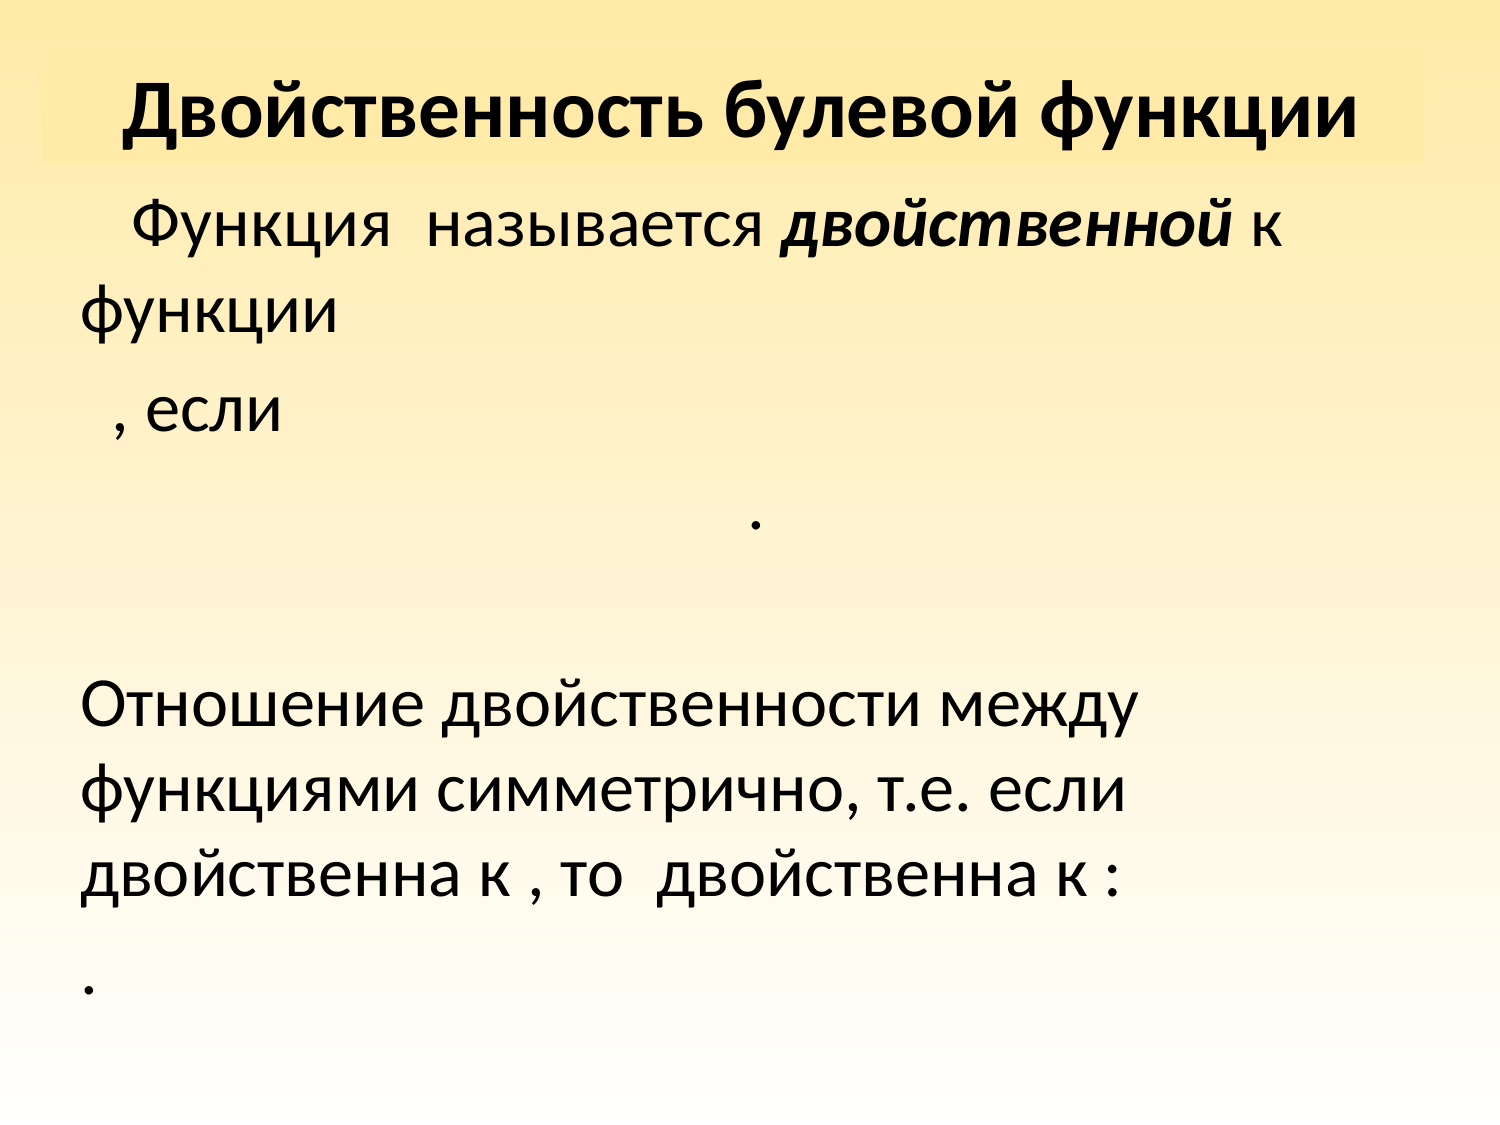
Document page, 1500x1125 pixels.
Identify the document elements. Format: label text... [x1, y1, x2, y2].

title Двойственность булевой функции [41, 45, 1424, 164]
